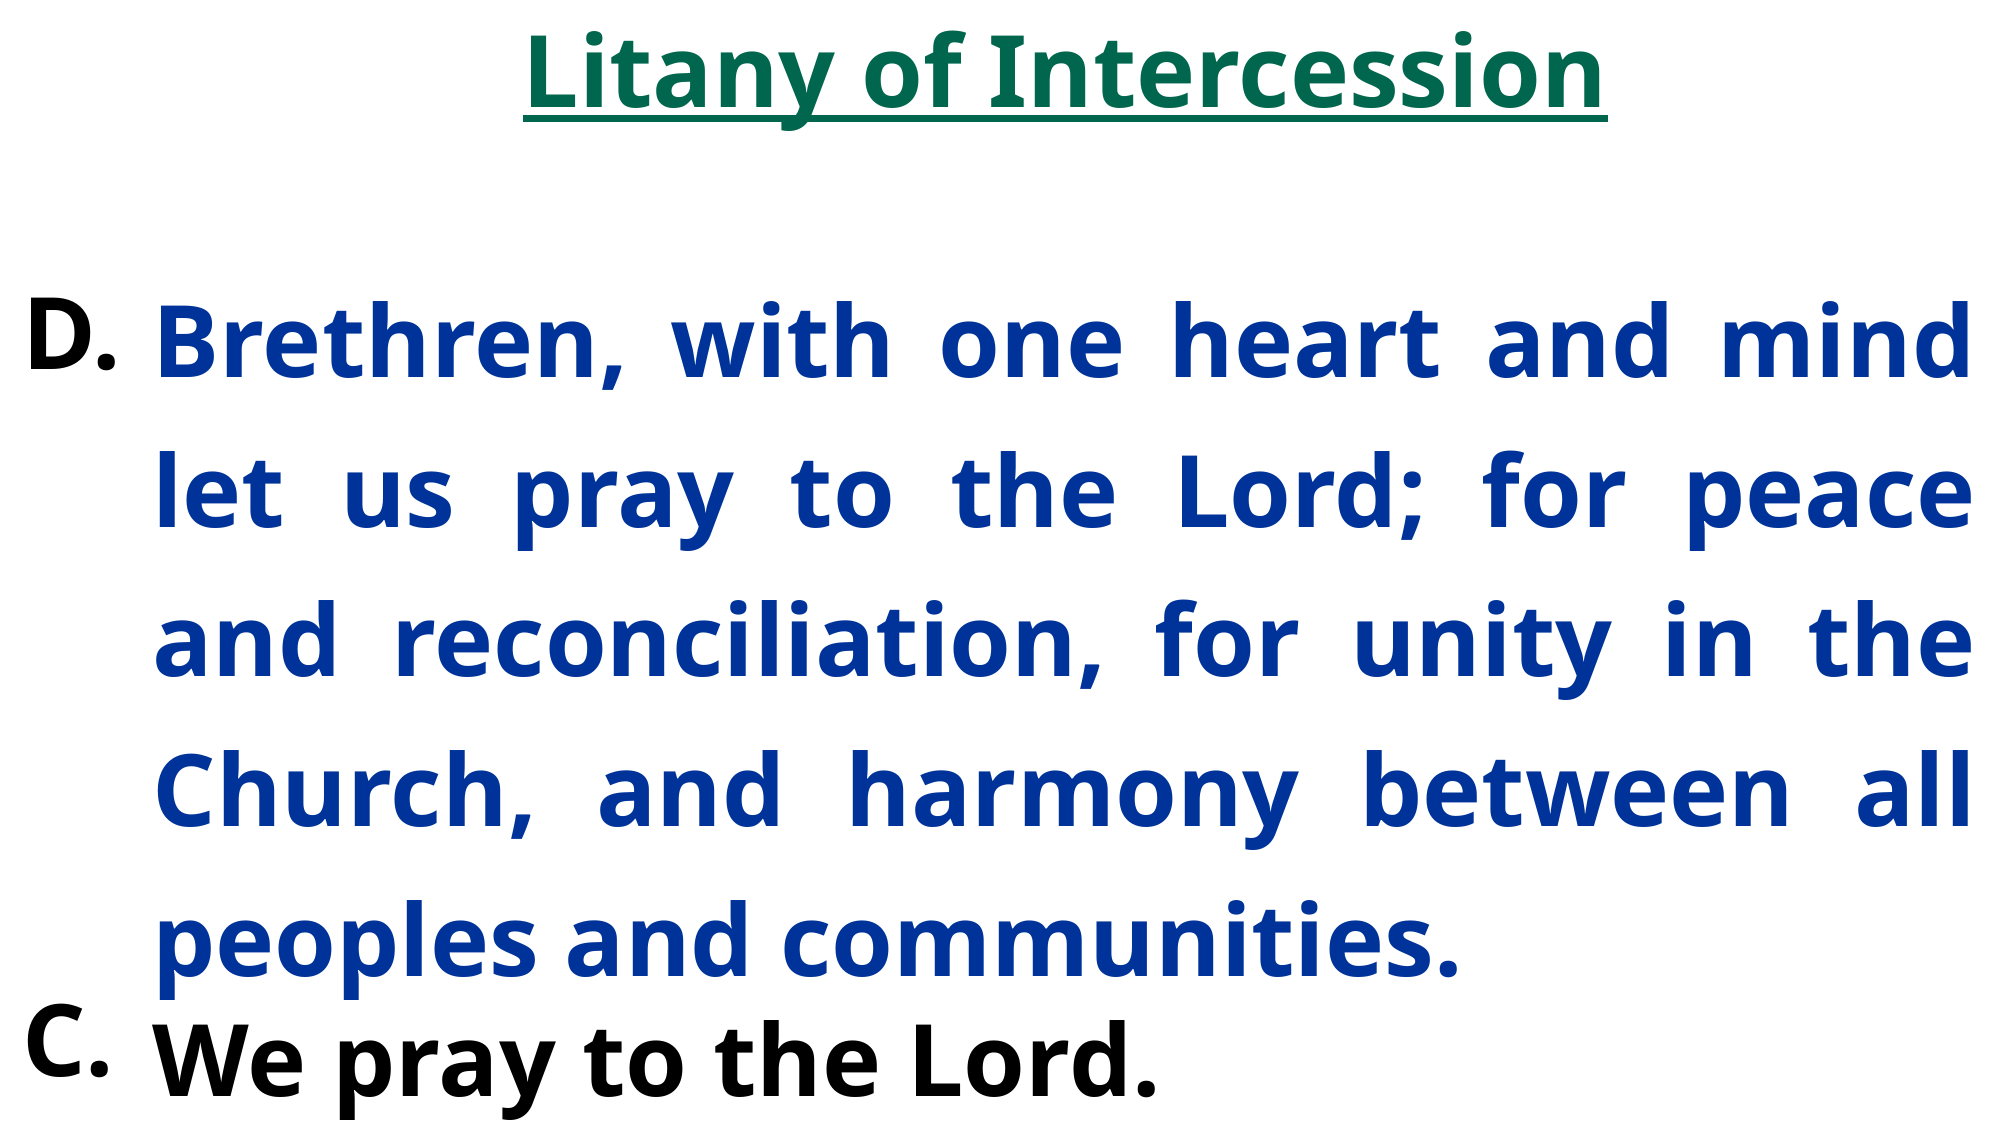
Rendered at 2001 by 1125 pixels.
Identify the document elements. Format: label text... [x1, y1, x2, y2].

text_box Litany of Intercession Brethren, with one heart and mind let us pray to the Lord; for peace and reconciliation, for unity in the Church, and harmony between all peoples and communities. We pray to the Lord. [144, 0, 1986, 1124]
text_box D. [14, 262, 173, 397]
text_box C. [14, 969, 173, 1105]
